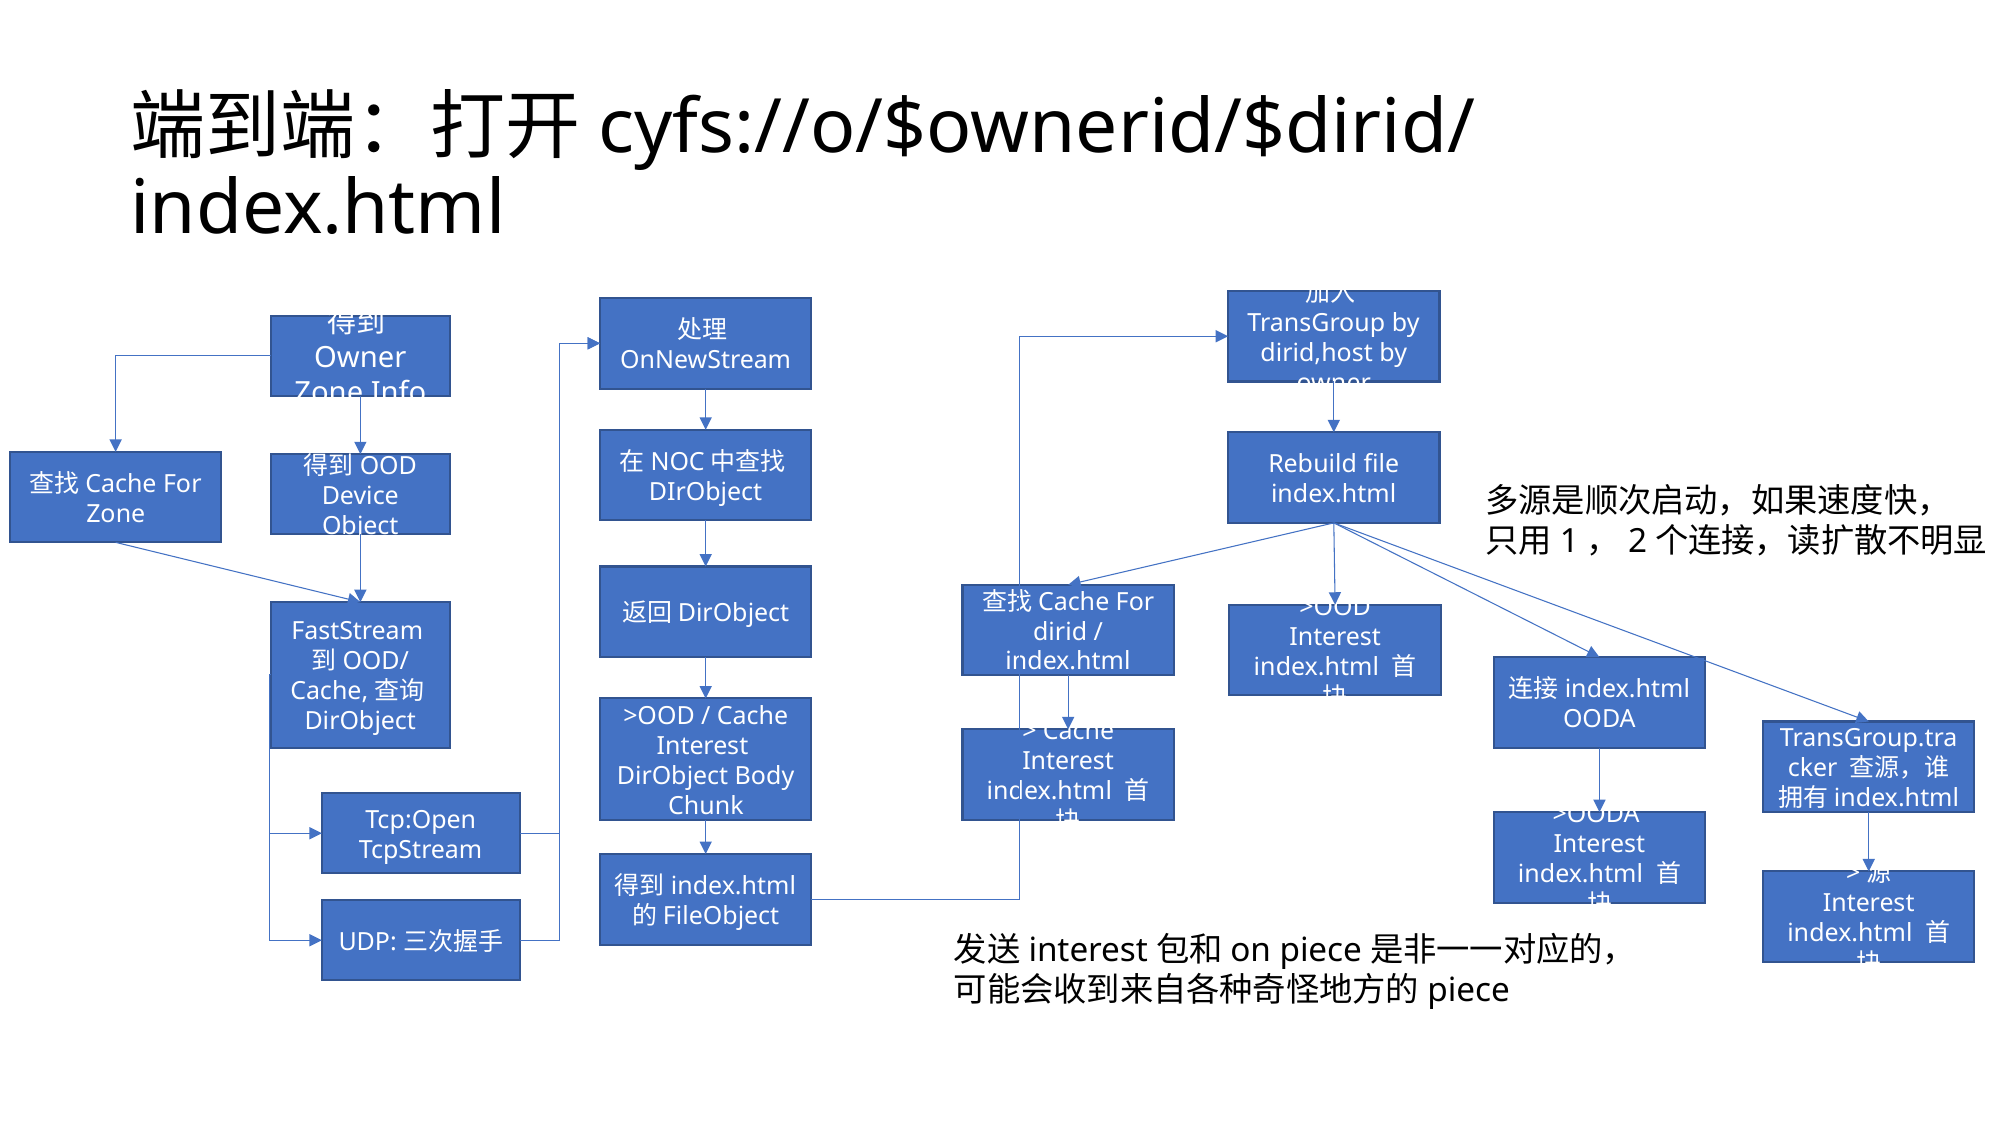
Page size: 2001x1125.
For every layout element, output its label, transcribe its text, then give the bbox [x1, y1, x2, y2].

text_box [519, 343, 600, 941]
text_box 返回DirObject [600, 565, 811, 658]
text_box 加入TransGroup by dirid,host by owner [1227, 290, 1441, 383]
text_box >OODA Interest index.html 首块 [1493, 811, 1706, 904]
text_box UDP:三次握手 [321, 899, 521, 981]
text_box Tcp:Open TcpStream [322, 792, 519, 874]
title 端到端：打开cyfs://o/$ownerid/$dirid/index.html [115, 59, 1841, 277]
text_box 多源是顺次启动，如果速度快， 只用1，2个连接，读扩散不明显 [1470, 471, 2000, 567]
text_box 得到Owner Zone Info [270, 315, 451, 397]
text_box Rebuild file index.html [1229, 431, 1441, 522]
text_box 发送interest包和on piece是非一一对应的， 可能会收到来自各种奇怪地方的piece [939, 921, 1651, 1016]
text_box 查找Cache For Zone [9, 451, 222, 543]
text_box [115, 542, 361, 603]
text_box >OOD / Cache Interest DirObject Body Chunk [600, 697, 811, 821]
text_box 得到OOD Device Object [270, 453, 451, 535]
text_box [811, 336, 1229, 900]
text_box 处理OnNewStream [599, 297, 812, 390]
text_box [115, 355, 271, 452]
text_box 得到index.html的FileObject [599, 853, 812, 946]
text_box >OOD Interest index.html 首块 [1229, 604, 1333, 696]
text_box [1333, 522, 1869, 722]
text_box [270, 674, 322, 941]
text_box >源 Interest index.html 首块 [1762, 870, 1975, 963]
text_box TransGroup.tracker 查源，谁拥有index.html [1762, 720, 1975, 813]
text_box 连接index.html OODA [1493, 722, 1706, 749]
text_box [1068, 522, 1333, 585]
text_box FastStream到OOD/Cache,查询DirObject [270, 601, 451, 749]
text_box 在NOC中查找DIrObject [600, 429, 811, 521]
